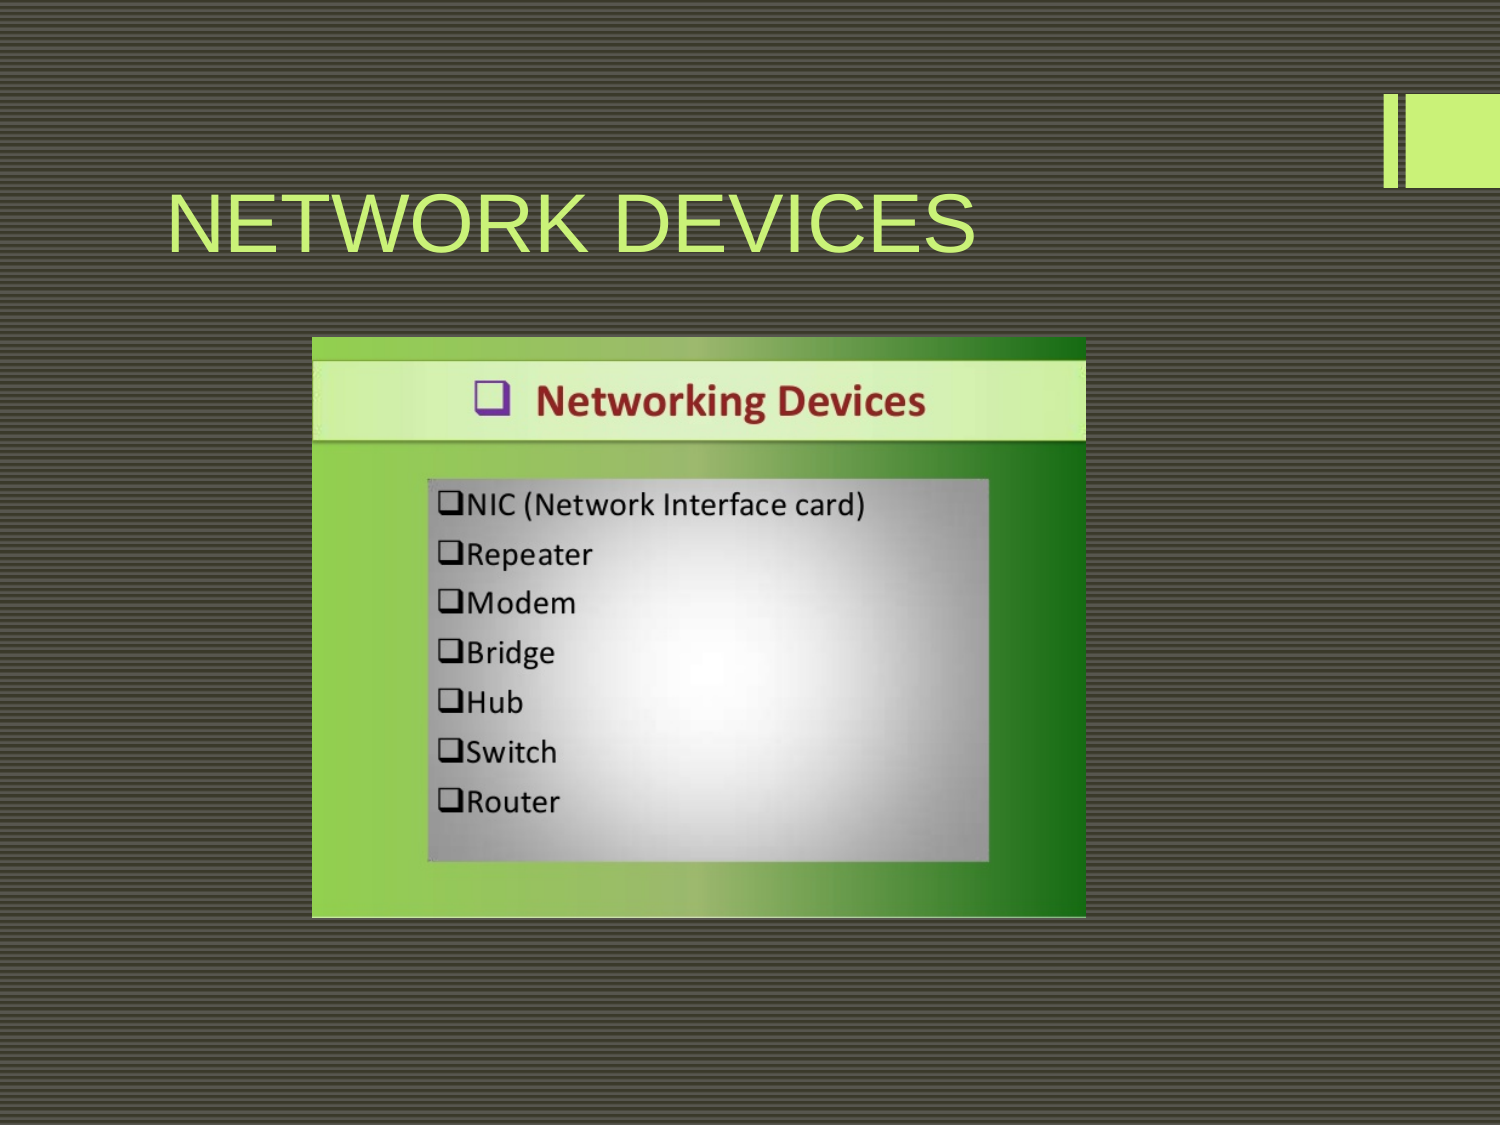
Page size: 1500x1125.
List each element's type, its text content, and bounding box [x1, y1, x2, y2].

title NETWORK DEVICES [150, 87, 1350, 277]
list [311, 336, 1087, 919]
